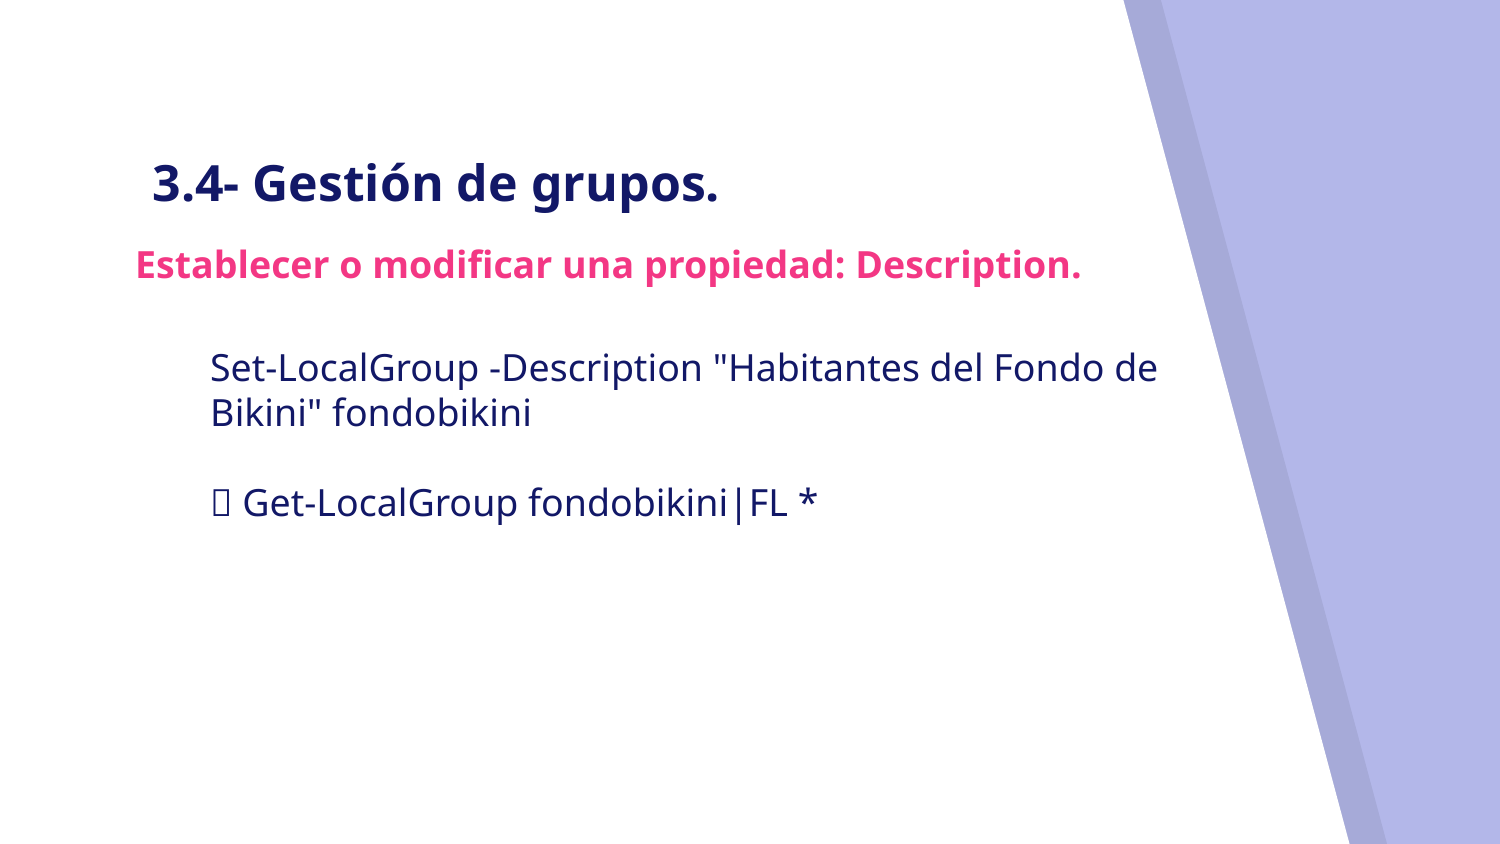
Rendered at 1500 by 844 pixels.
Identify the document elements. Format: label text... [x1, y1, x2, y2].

list Establecer o modificar una propiedad: Description. Set-LocalGroup -Description "Habitantes del Fondo de Bikini" fondobikini  Get-LocalGroup fondobikini|FL * [103, 226, 1226, 701]
title 3.4- Gestión de grupos. [137, 146, 1011, 226]
